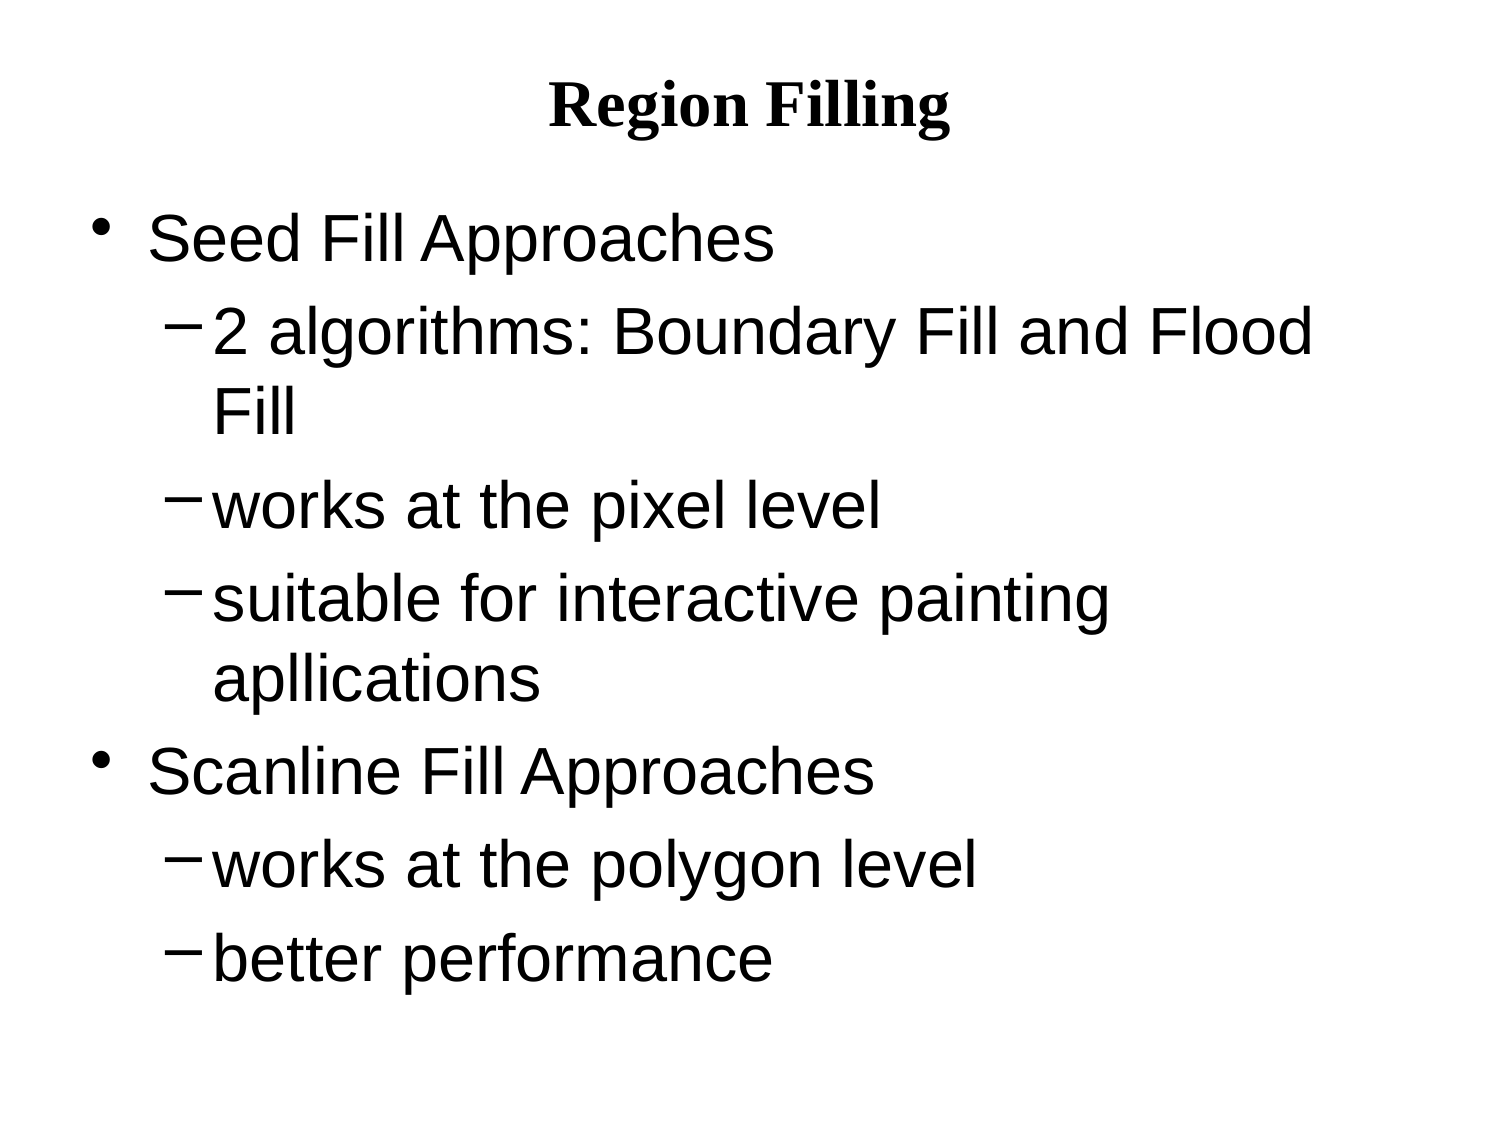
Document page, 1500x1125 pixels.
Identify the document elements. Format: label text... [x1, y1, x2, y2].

text_box Seed Fill Approaches 2 algorithms: Boundary Fill and Flood Fill works at the pixel level suitable for interactive painting apllications Scanline Fill Approaches works at the polygon level better performance [76, 187, 1376, 988]
title Region Filling [0, 42, 1500, 156]
